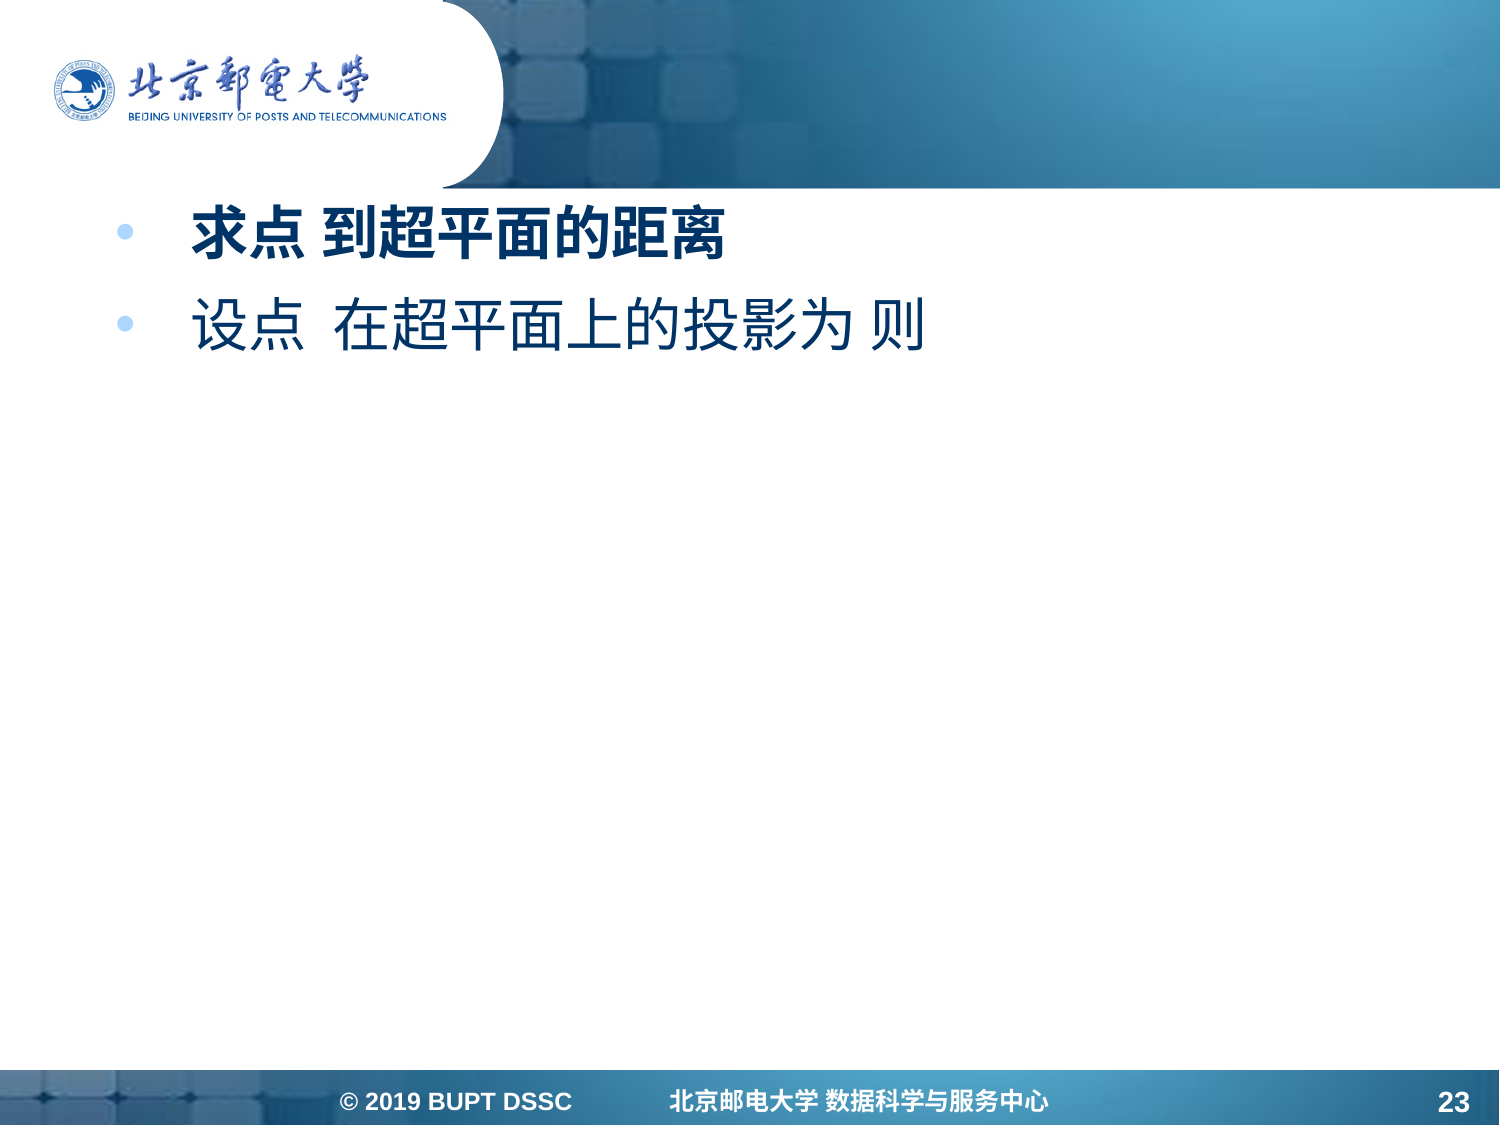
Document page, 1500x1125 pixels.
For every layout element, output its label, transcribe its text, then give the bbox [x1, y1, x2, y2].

picture [0, 1070, 1499, 1125]
footer © 2019 BUPT DSSC 北京邮电大学 数据科学与服务中心 [324, 1076, 1129, 1125]
picture [442, 0, 1500, 189]
picture [47, 42, 455, 129]
